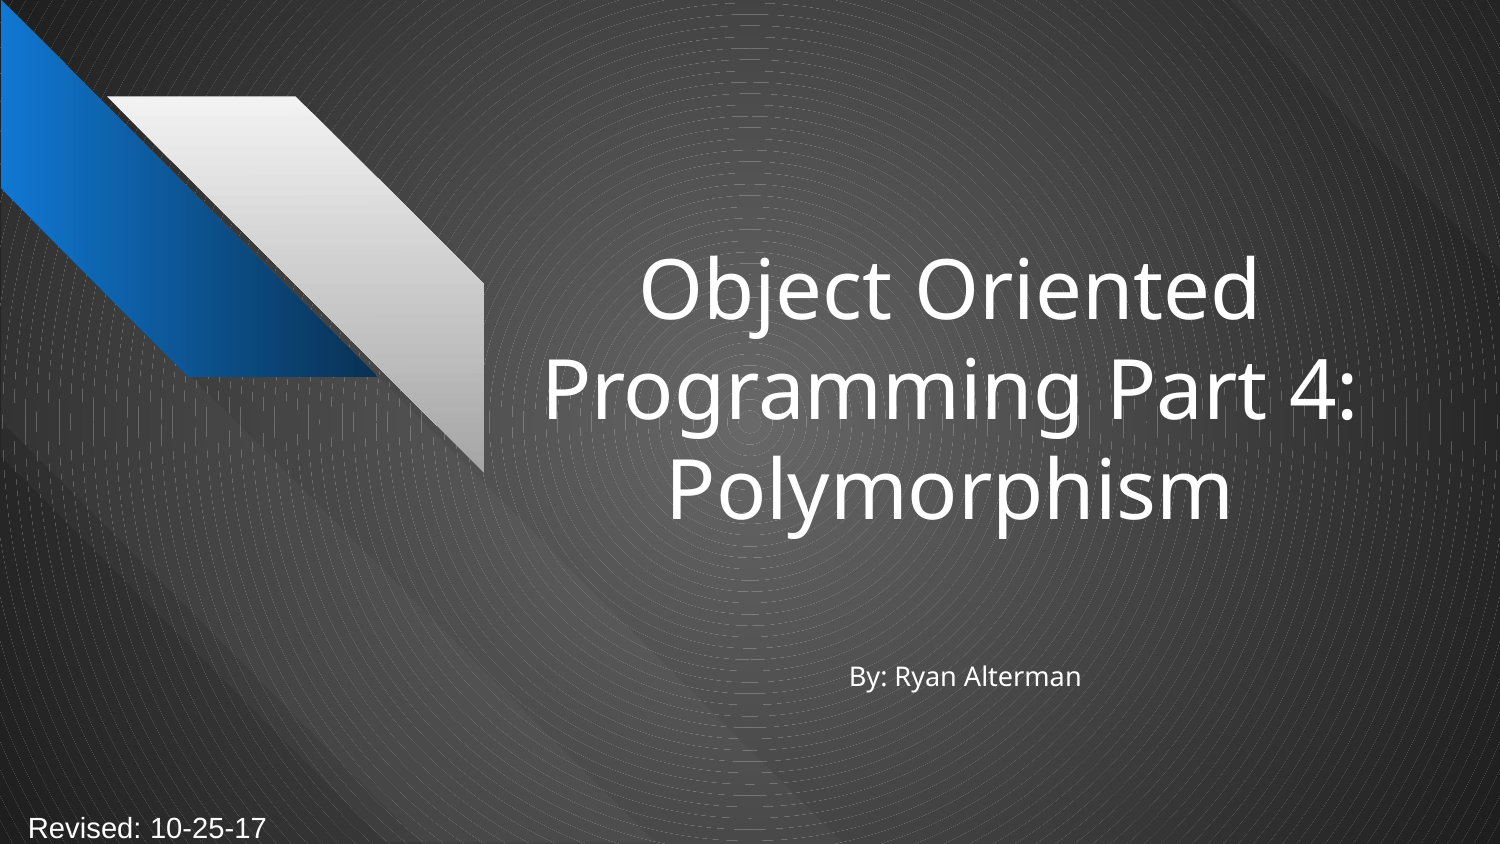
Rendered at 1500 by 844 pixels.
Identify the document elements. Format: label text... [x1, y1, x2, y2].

title Object Oriented Programming Part 4: Polymorphism [497, 221, 1404, 481]
text_box Revised: 10-25-17 [12, 793, 282, 838]
subtitle By: Ryan Alterman [833, 643, 1404, 727]
